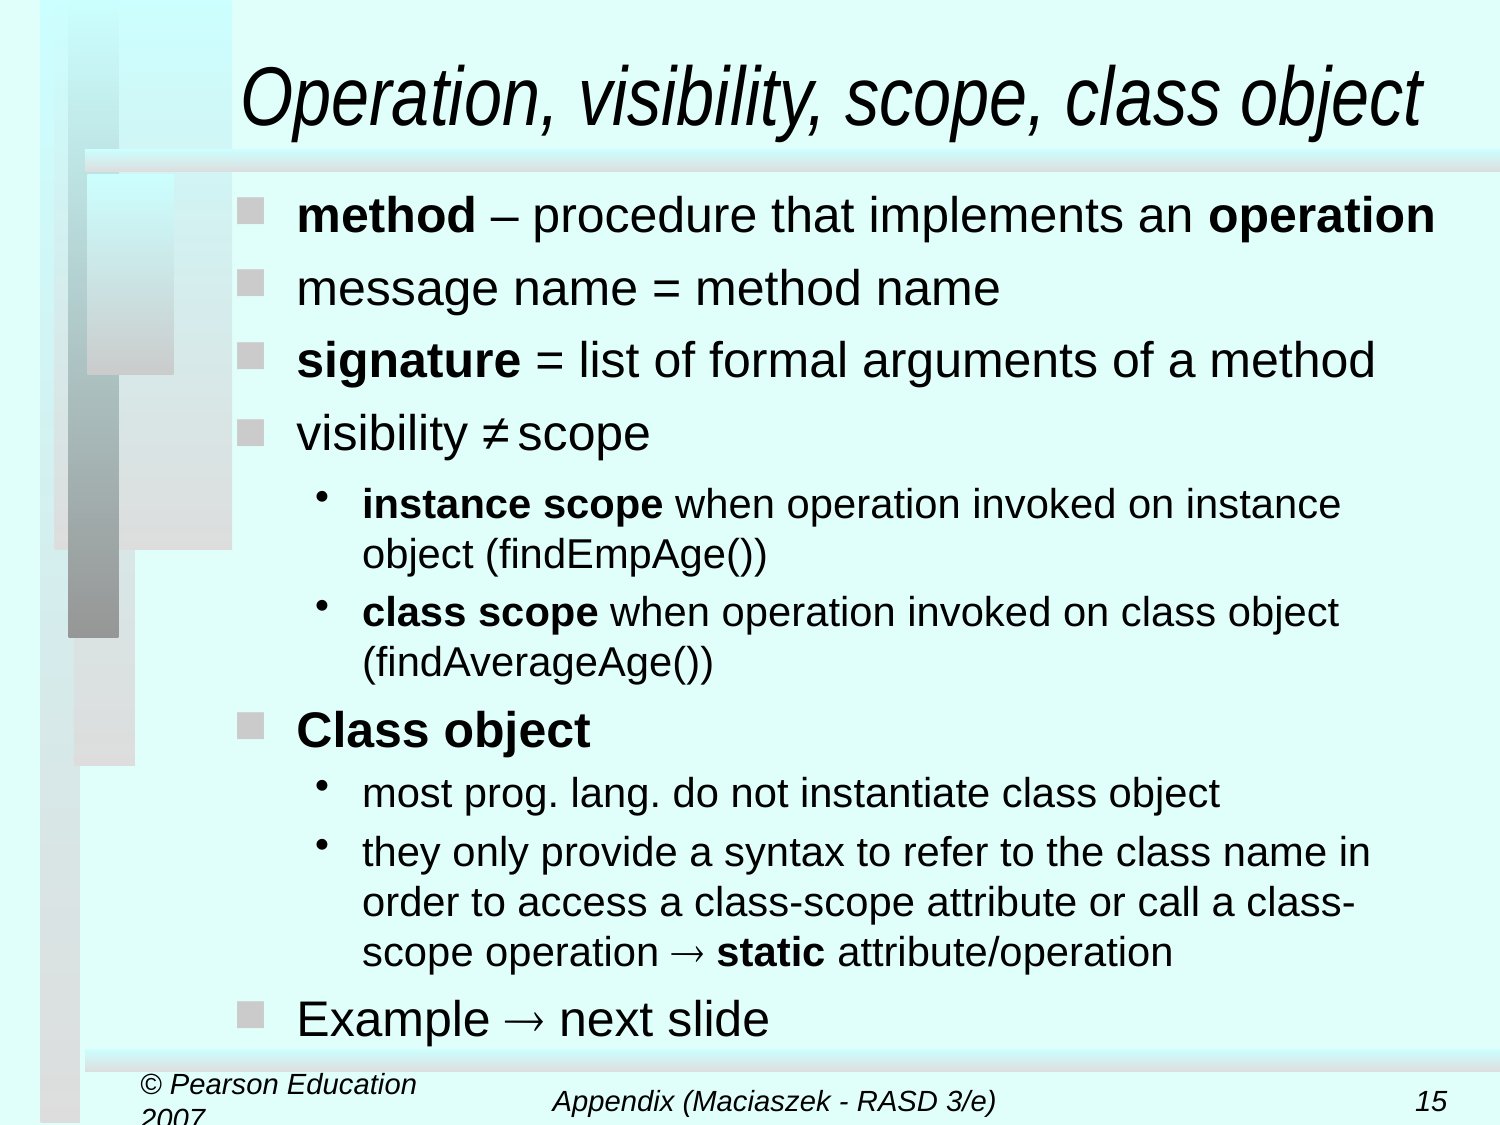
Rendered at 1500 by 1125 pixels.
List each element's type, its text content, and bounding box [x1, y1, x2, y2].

slide_number © Pearson Education 2007 [125, 1074, 438, 1125]
footer Appendix (Maciaszek - RASD 3/e) [537, 1074, 1013, 1125]
title Operation, visibility, scope, class object [225, 0, 1500, 150]
slide_number 15 [1149, 1074, 1463, 1125]
list method – procedure that implements an operation message name = method name signature = list of formal arguments of a method visibility ≠ scope instance scope when operation invoked on instance object (findEmpAge()) class scope when operation invoked on class object (findAverageAge()) Class object most prog. lang. do not instantiate class object they only provide a syntax to refer to the class name in order to access a class-scope attribute or call a class-scope operation  static attribute/operation Example  next slide [225, 174, 1463, 1038]
